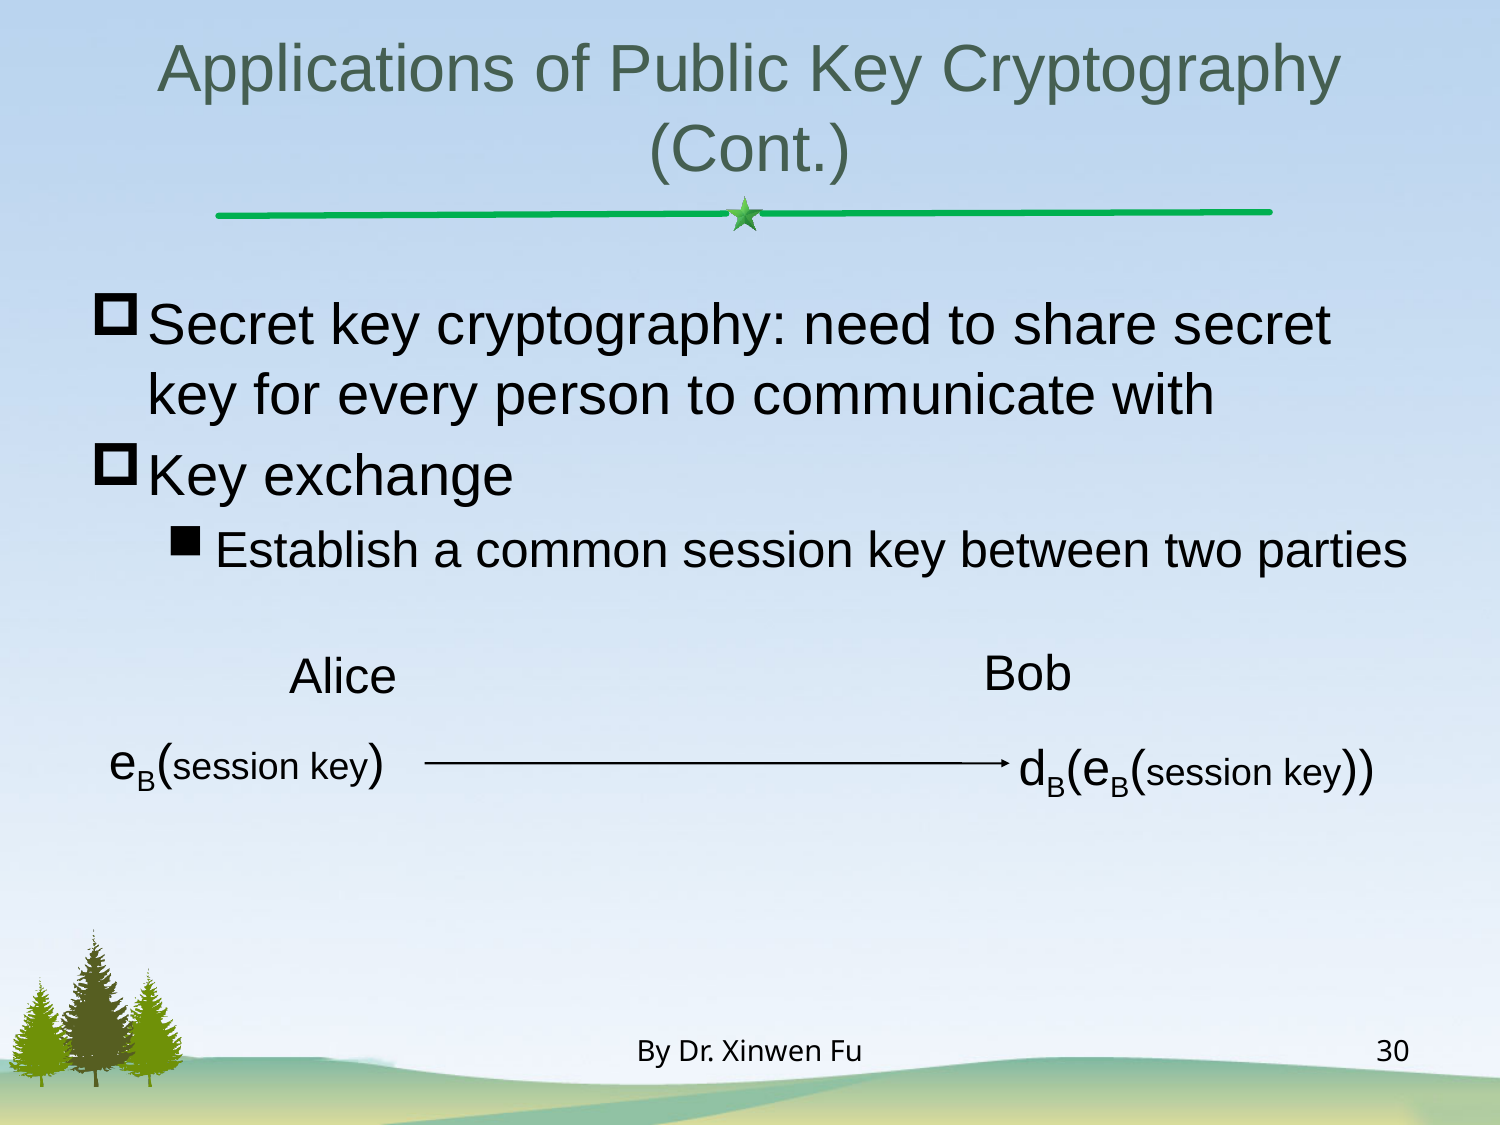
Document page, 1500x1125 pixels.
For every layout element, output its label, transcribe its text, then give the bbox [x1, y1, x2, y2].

text_box dB(eB(session key)) [1003, 727, 1459, 811]
text_box eB(session key) [94, 721, 461, 805]
list Secret key cryptography: need to share secret key for every person to communicate with Key exchange Establish a common session key between two parties [75, 278, 1425, 614]
slide_number 30 [1074, 1024, 1425, 1103]
picture [0, 0, 1500, 1125]
slide_number [148, 1024, 499, 1103]
text_box Bob [968, 633, 1088, 708]
title Applications of Public Key Cryptography (Cont.) [41, 24, 1459, 185]
footer By Dr. Xinwen Fu [512, 1024, 988, 1103]
text_box Alice [274, 636, 413, 712]
